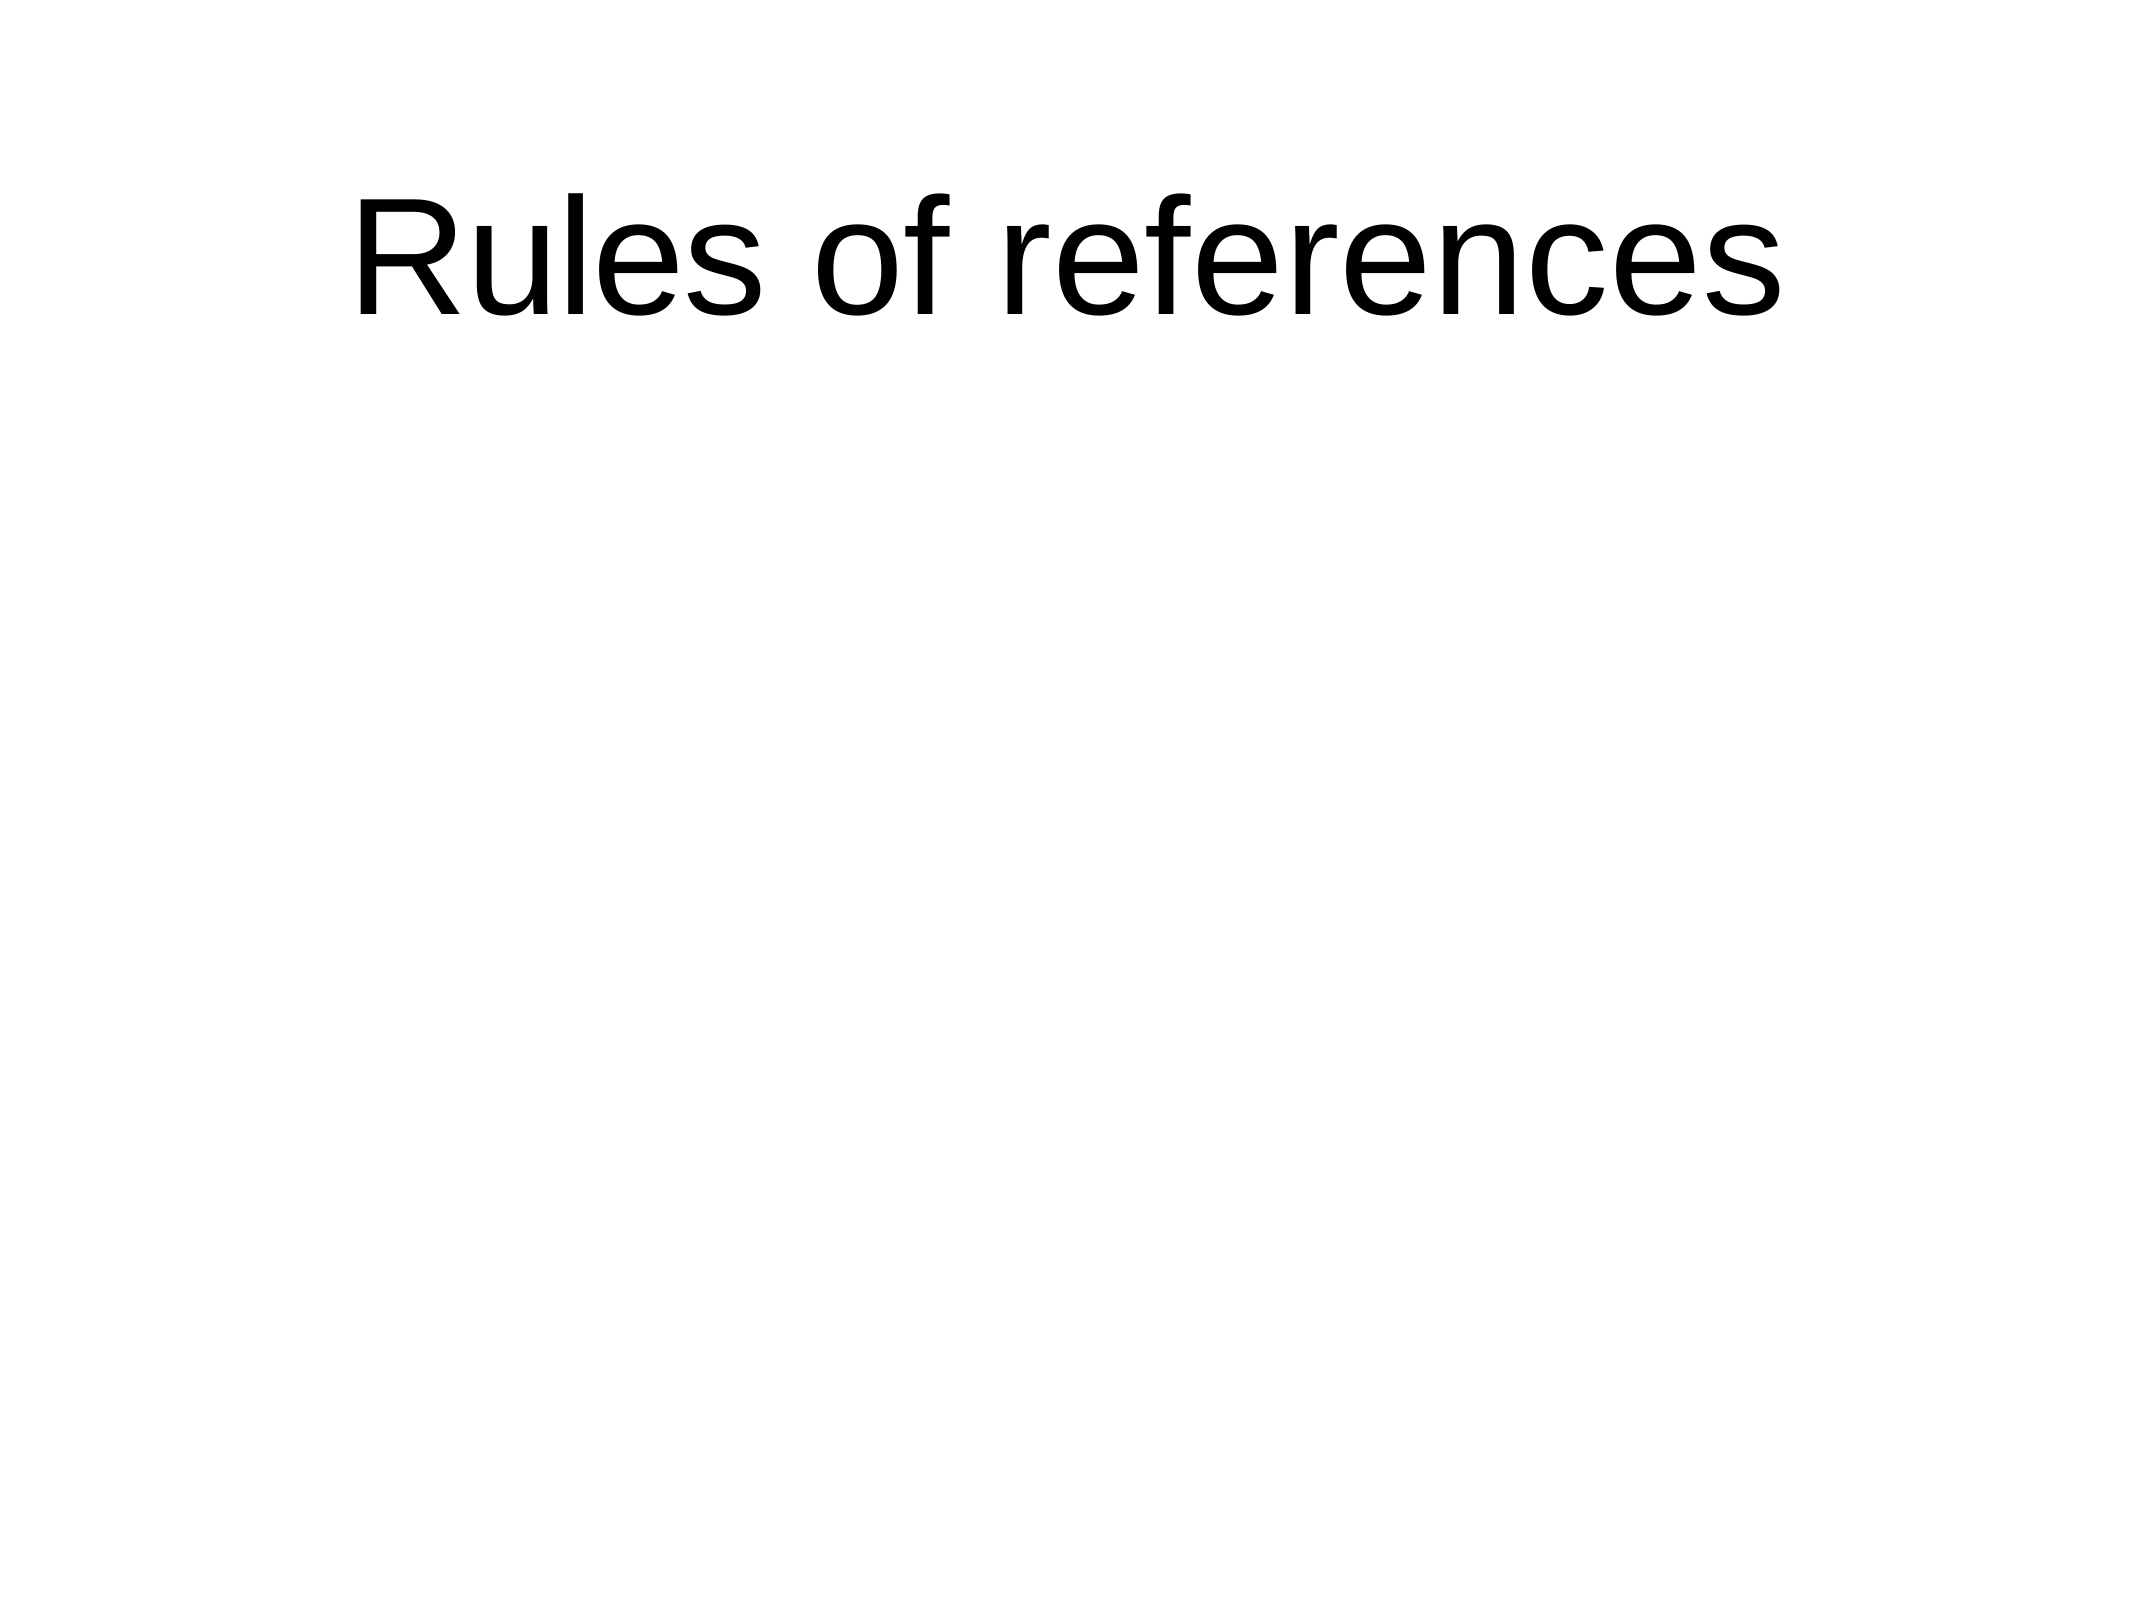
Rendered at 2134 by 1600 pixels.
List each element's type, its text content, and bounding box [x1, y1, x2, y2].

title Rules of references [170, 147, 1964, 416]
